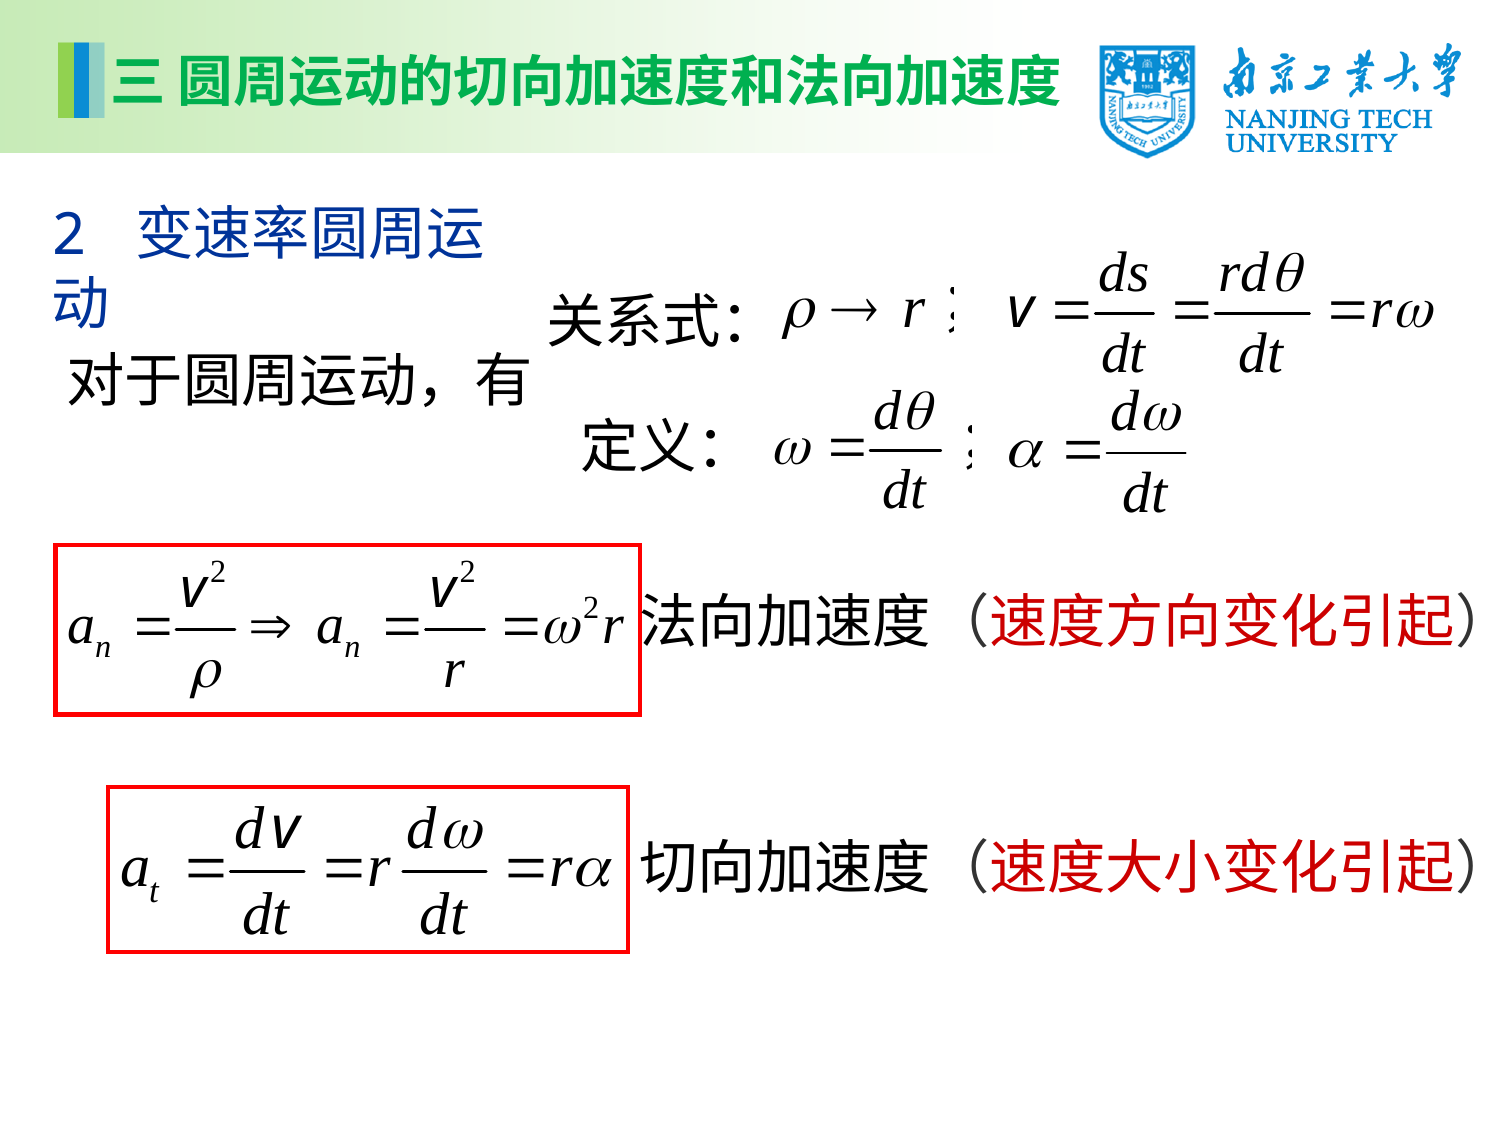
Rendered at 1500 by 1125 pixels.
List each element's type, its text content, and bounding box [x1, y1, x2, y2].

text_box 2 变速率圆周运动 [36, 189, 548, 344]
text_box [57, 547, 639, 713]
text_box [109, 789, 627, 951]
text_box 三 圆周运动的切向加速度和法向加速度 [62, 38, 1110, 133]
picture [0, 0, 1500, 1125]
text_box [995, 235, 1445, 388]
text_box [564, 375, 1199, 526]
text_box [800, 287, 954, 352]
text_box 法向加速度（速度方向变化引起） [643, 577, 1500, 662]
text_box 切向加速度（速度大小变化引起） [632, 822, 1500, 908]
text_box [48, 276, 796, 422]
